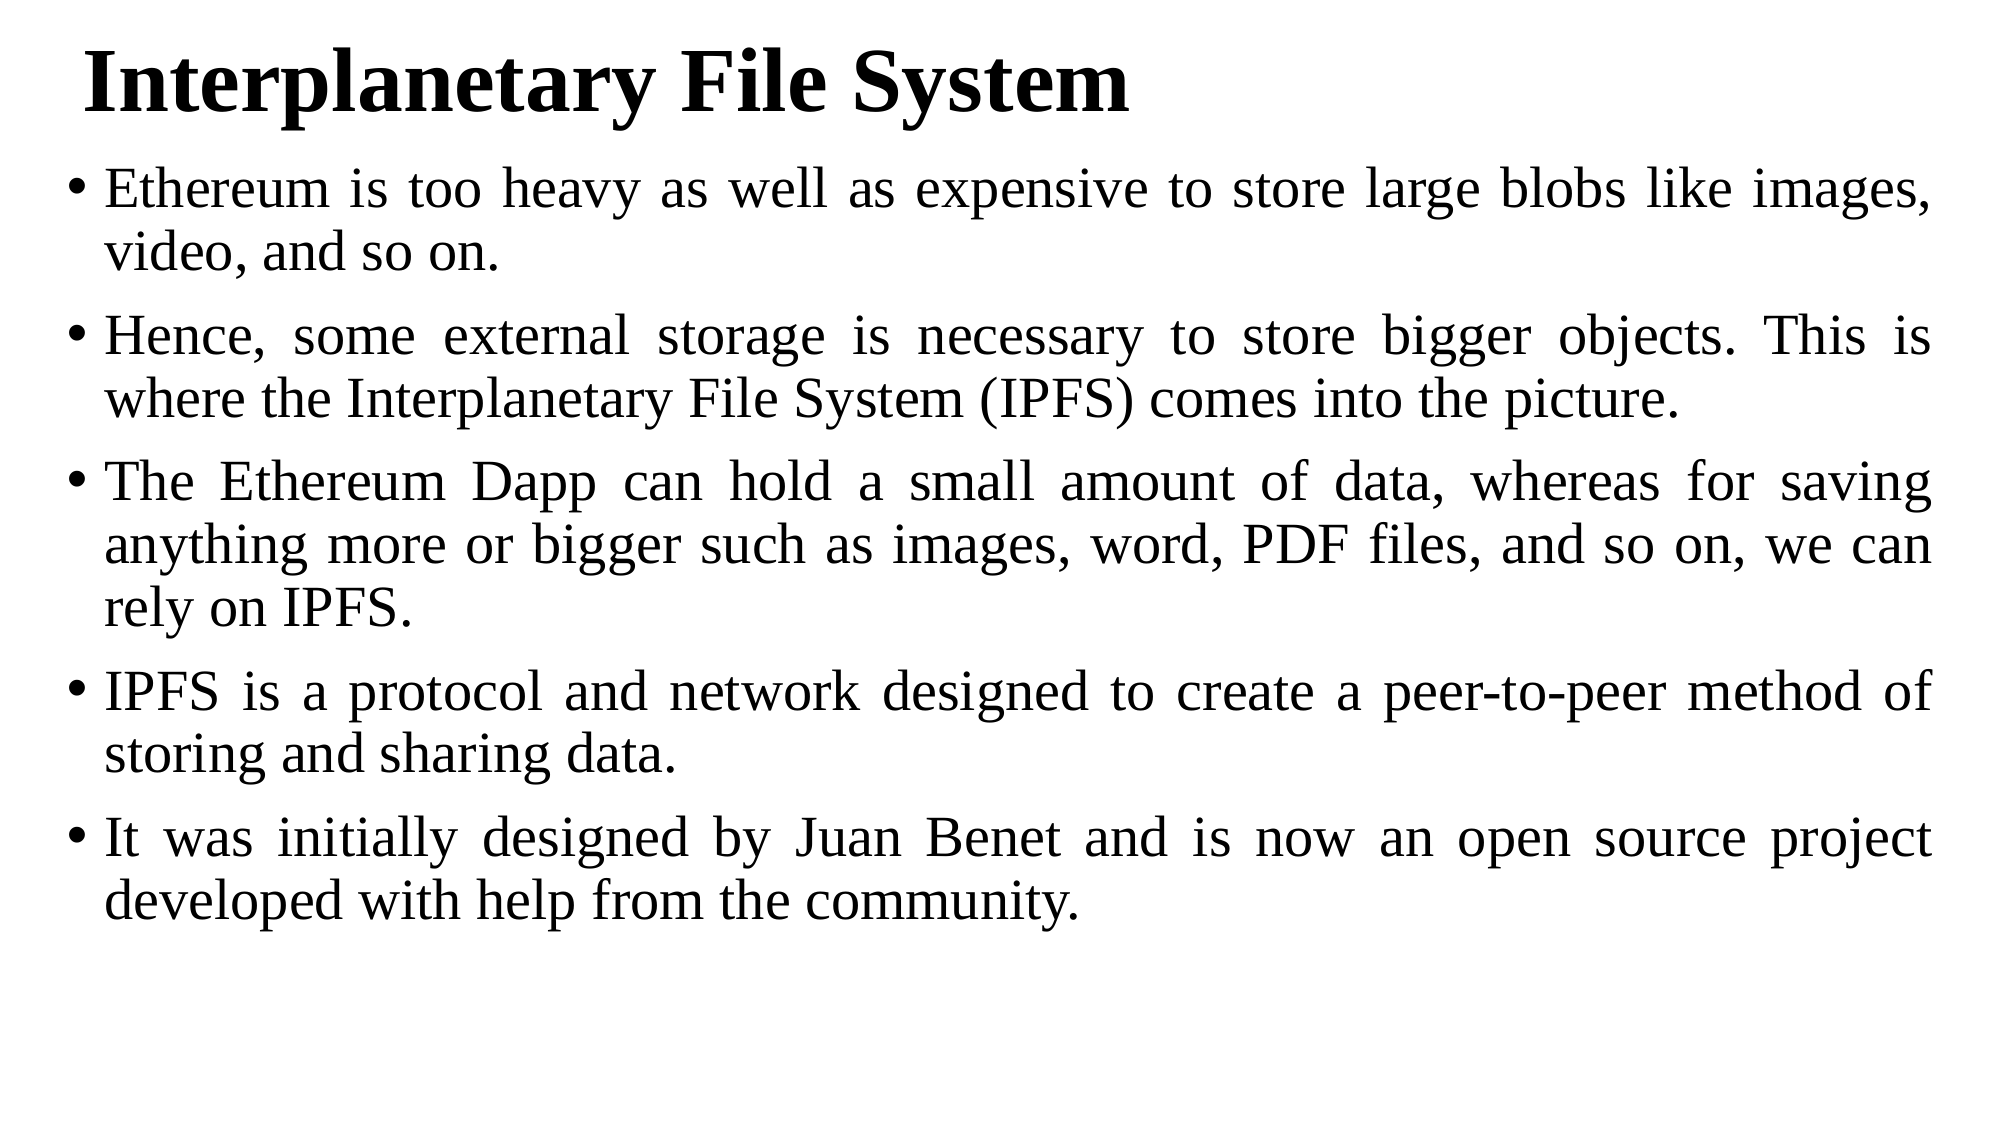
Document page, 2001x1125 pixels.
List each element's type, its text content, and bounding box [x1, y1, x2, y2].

list Ethereum is too heavy as well as expensive to store large blobs like images, video, and so on. Hence, some external storage is necessary to store bigger objects. This is where the Interplanetary File System (IPFS) comes into the picture. The Ethereum Dapp can hold a small amount of data, whereas for saving anything more or bigger such as images, word, PDF files, and so on, we can rely on IPFS. IPFS is a protocol and network designed to create a peer-to-peer method of storing and sharing data. It was initially designed by Juan Benet and is now an open source project developed with help from the community. [51, 149, 1949, 1110]
title Interplanetary File System [67, 14, 1793, 149]
